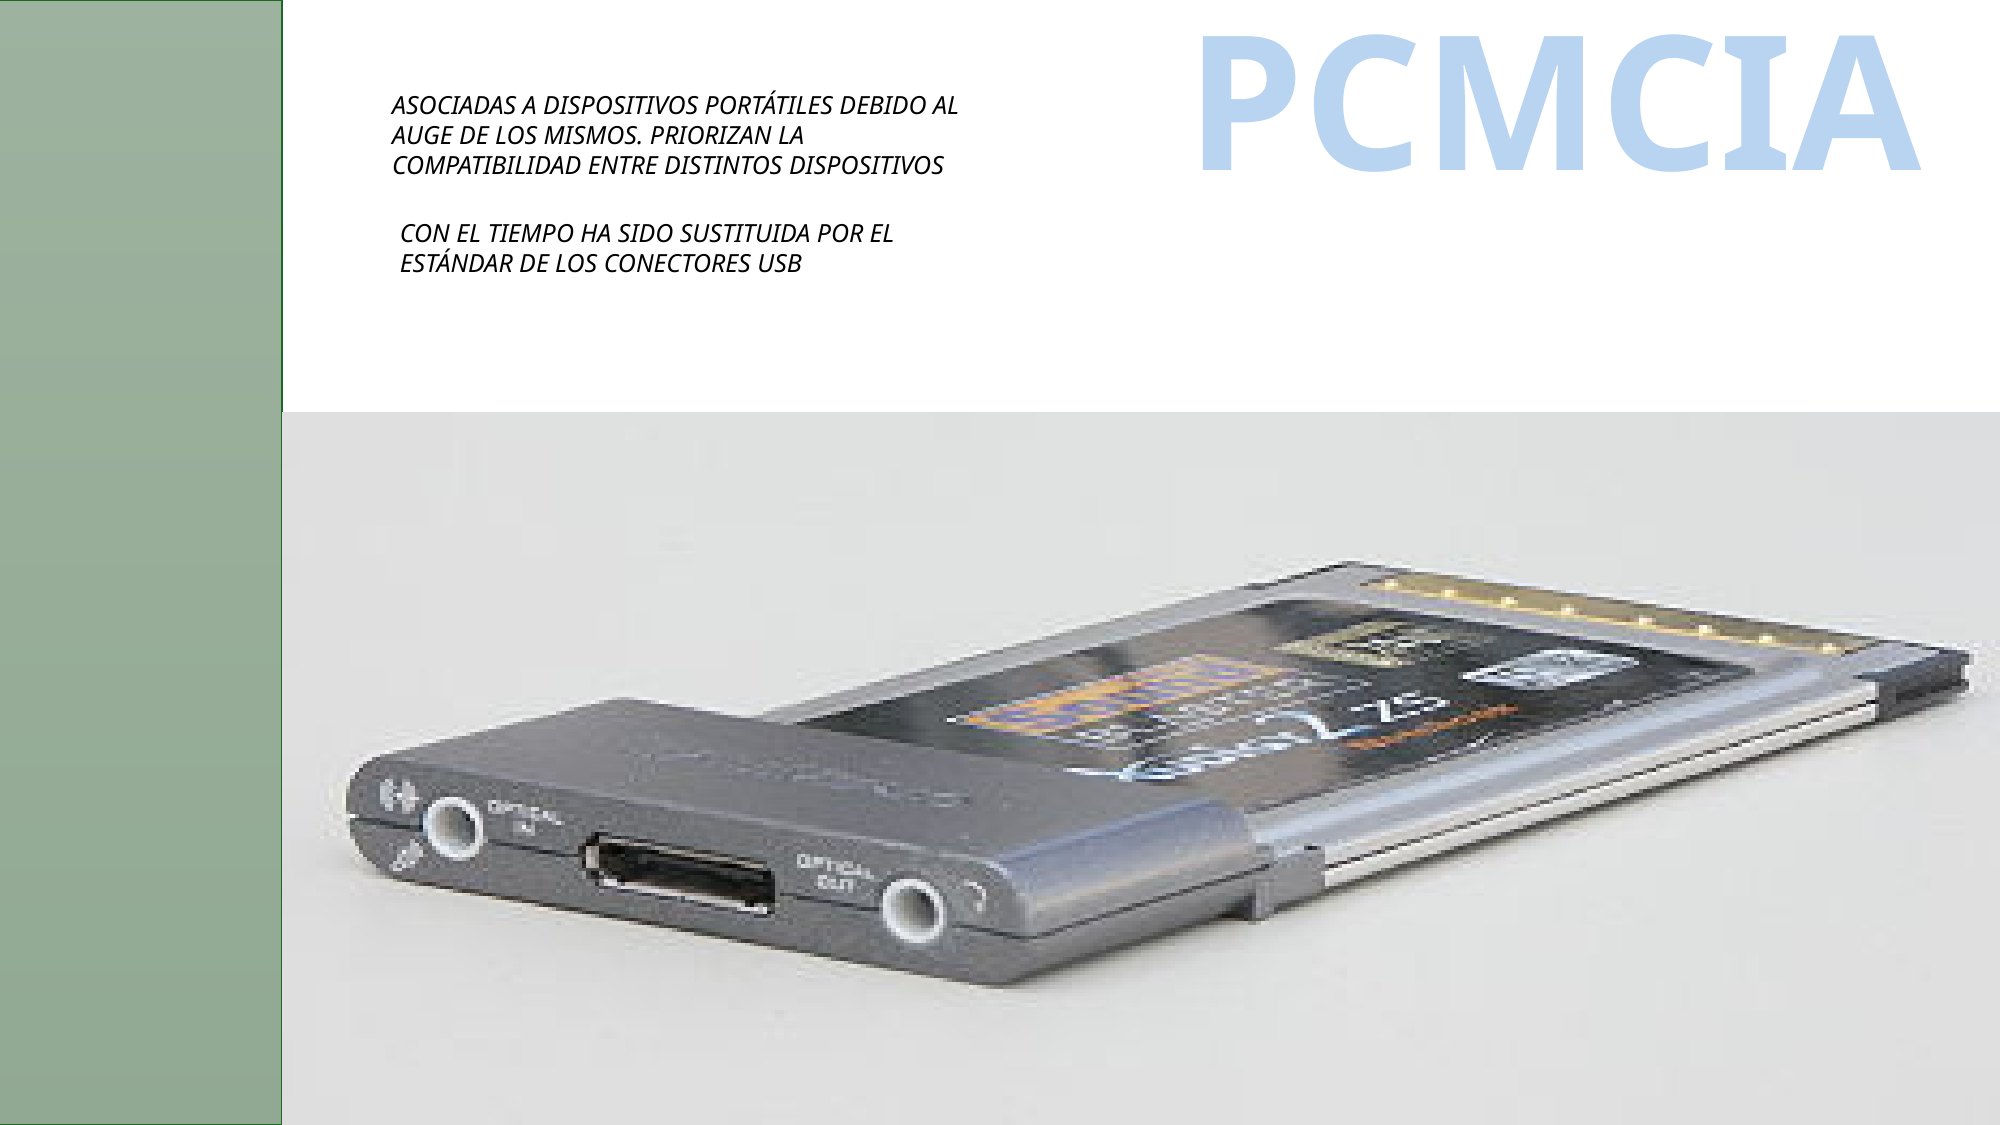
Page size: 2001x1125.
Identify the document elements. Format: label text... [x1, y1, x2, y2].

text_box [0, 0, 283, 1125]
text_box CON EL TIEMPO HA SIDO SUSTITUIDA POR EL ESTÁNDAR DE LOS CONECTORES USB [385, 209, 1006, 285]
text_box PCMCIA [1171, 0, 1937, 216]
text_box ASOCIADAS A DISPOSITIVOS PORTÁTILES DEBIDO AL AUGE DE LOS MISMOS. PRIORIZAN LA COMPATIBILIDAD ENTRE DISTINTOS DISPOSITIVOS [377, 82, 975, 188]
picture [281, 411, 2000, 1125]
